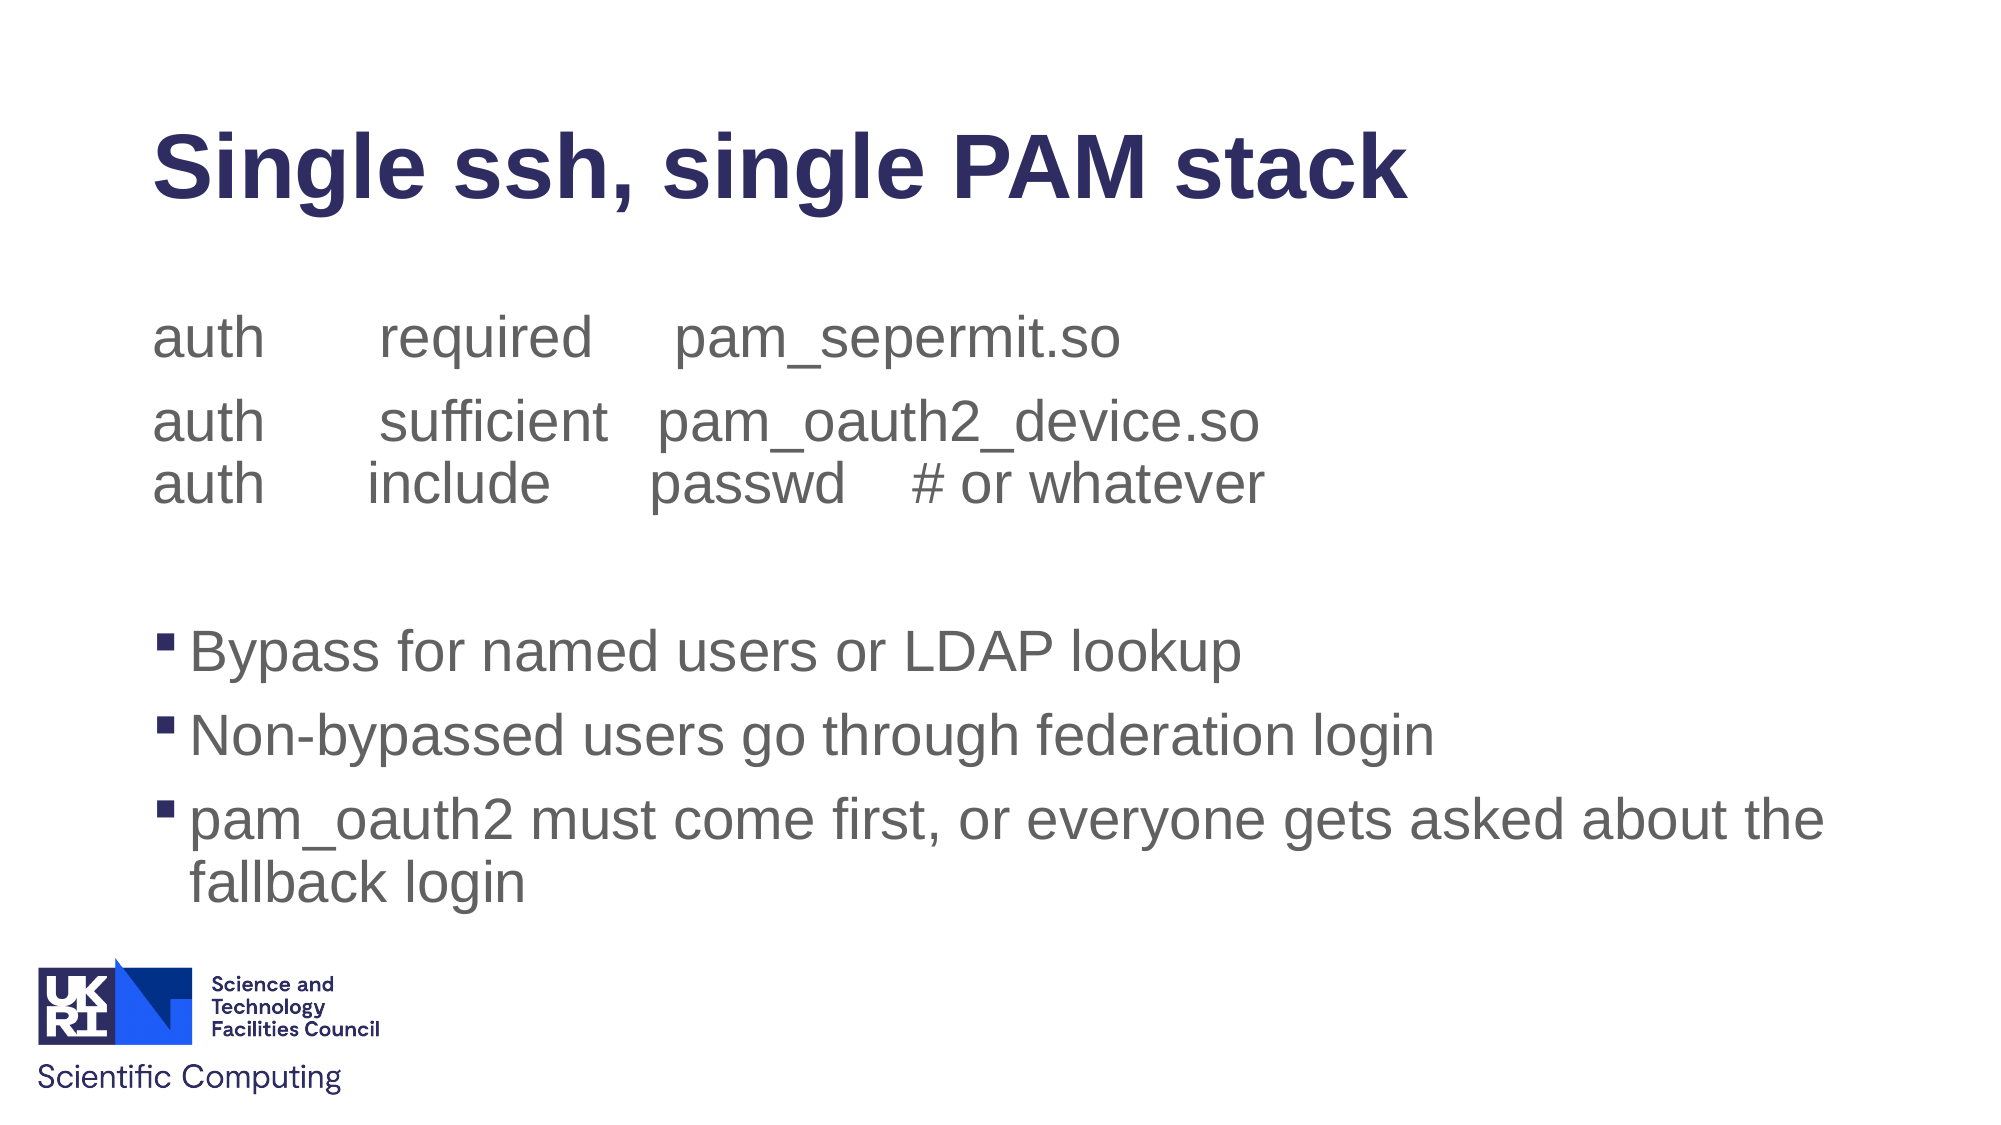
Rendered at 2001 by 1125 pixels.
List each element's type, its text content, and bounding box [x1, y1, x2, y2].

picture [15, 944, 402, 1111]
title Single ssh, single PAM stack [137, 59, 1863, 278]
list auth required pam_sepermit.so auth sufficient pam_oauth2_device.so auth include passwd # or whatever Bypass for named users or LDAP lookup Non-bypassed users go through federation login pam_oauth2 must come first, or everyone gets asked about the fallback login [137, 299, 1863, 1014]
